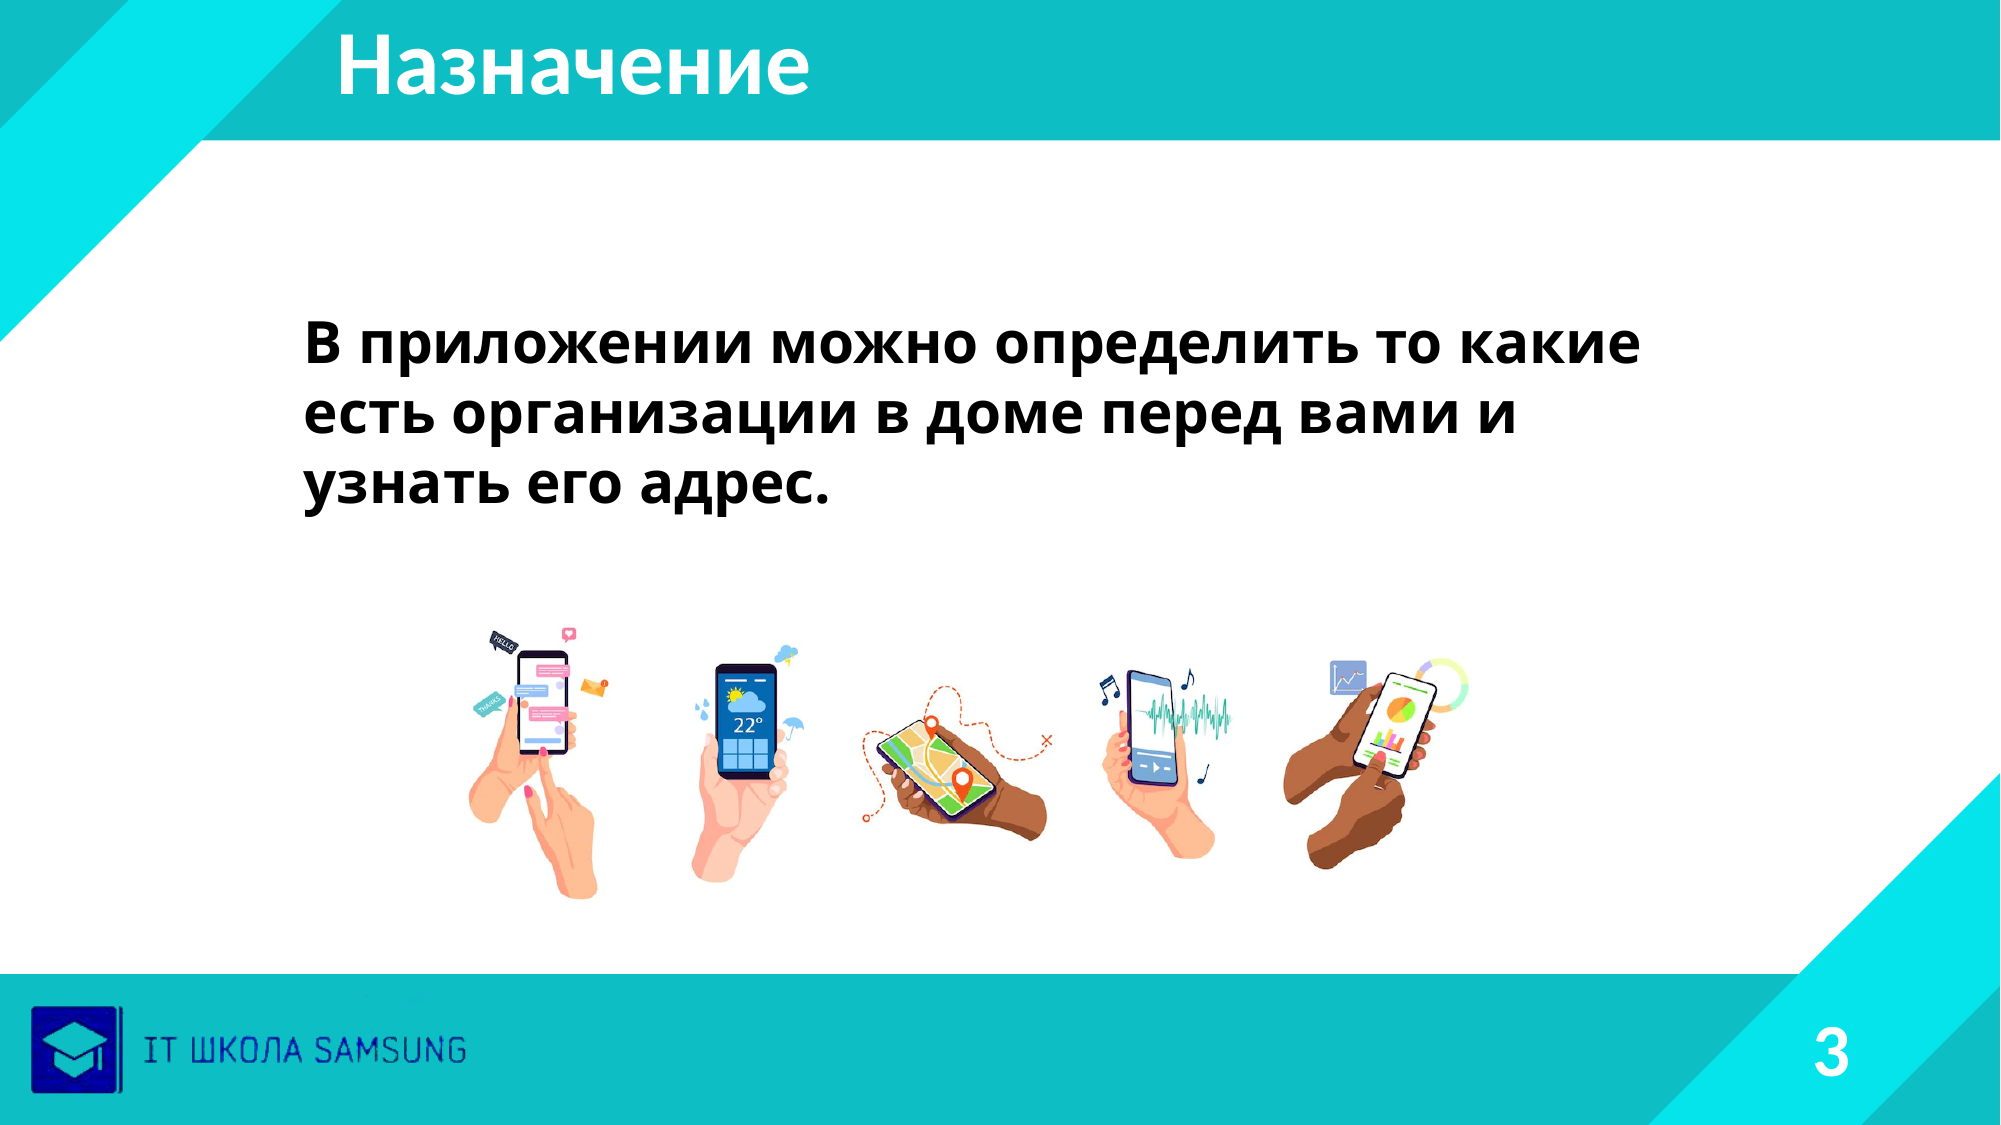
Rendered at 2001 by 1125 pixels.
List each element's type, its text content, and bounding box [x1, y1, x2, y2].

picture [398, 579, 1500, 905]
text_box [1864, 989, 2000, 1125]
text_box [204, 24, 321, 141]
text_box [0, 0, 321, 344]
text_box В приложении можно определить то какие есть организации в доме перед вами и узнать его адрес. [288, 297, 1676, 523]
title Назначение [321, 0, 2000, 174]
text_box 3 [1797, 996, 1895, 1108]
text_box [1646, 771, 2000, 1125]
text_box [0, 973, 1797, 1125]
picture [24, 993, 475, 1108]
text_box [0, 0, 126, 126]
